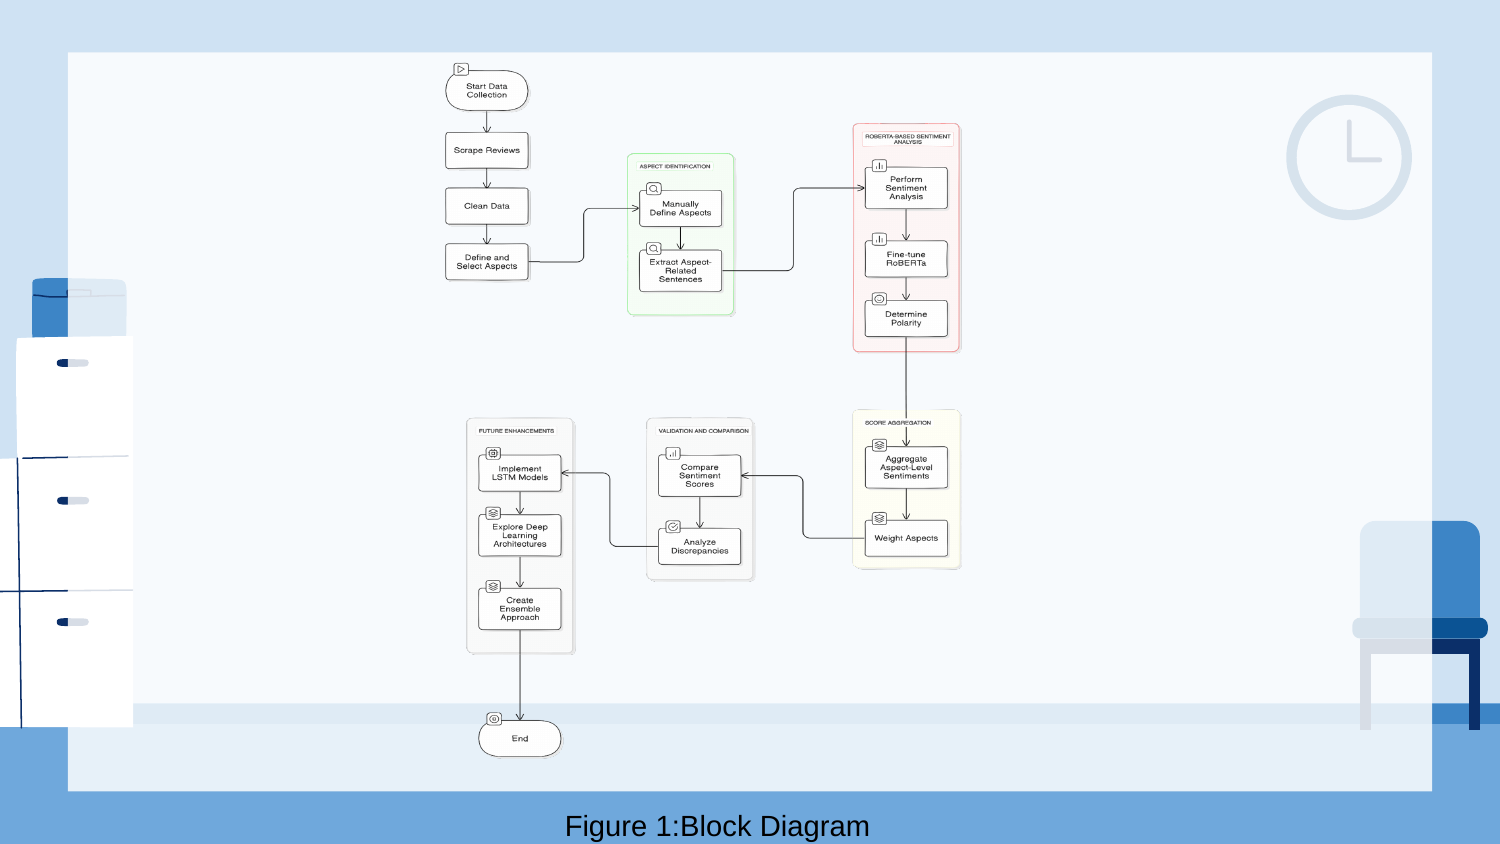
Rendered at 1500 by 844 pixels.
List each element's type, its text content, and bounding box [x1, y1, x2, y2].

text_box Figure 1:Block Diagram [476, 799, 959, 844]
picture [431, 43, 974, 769]
